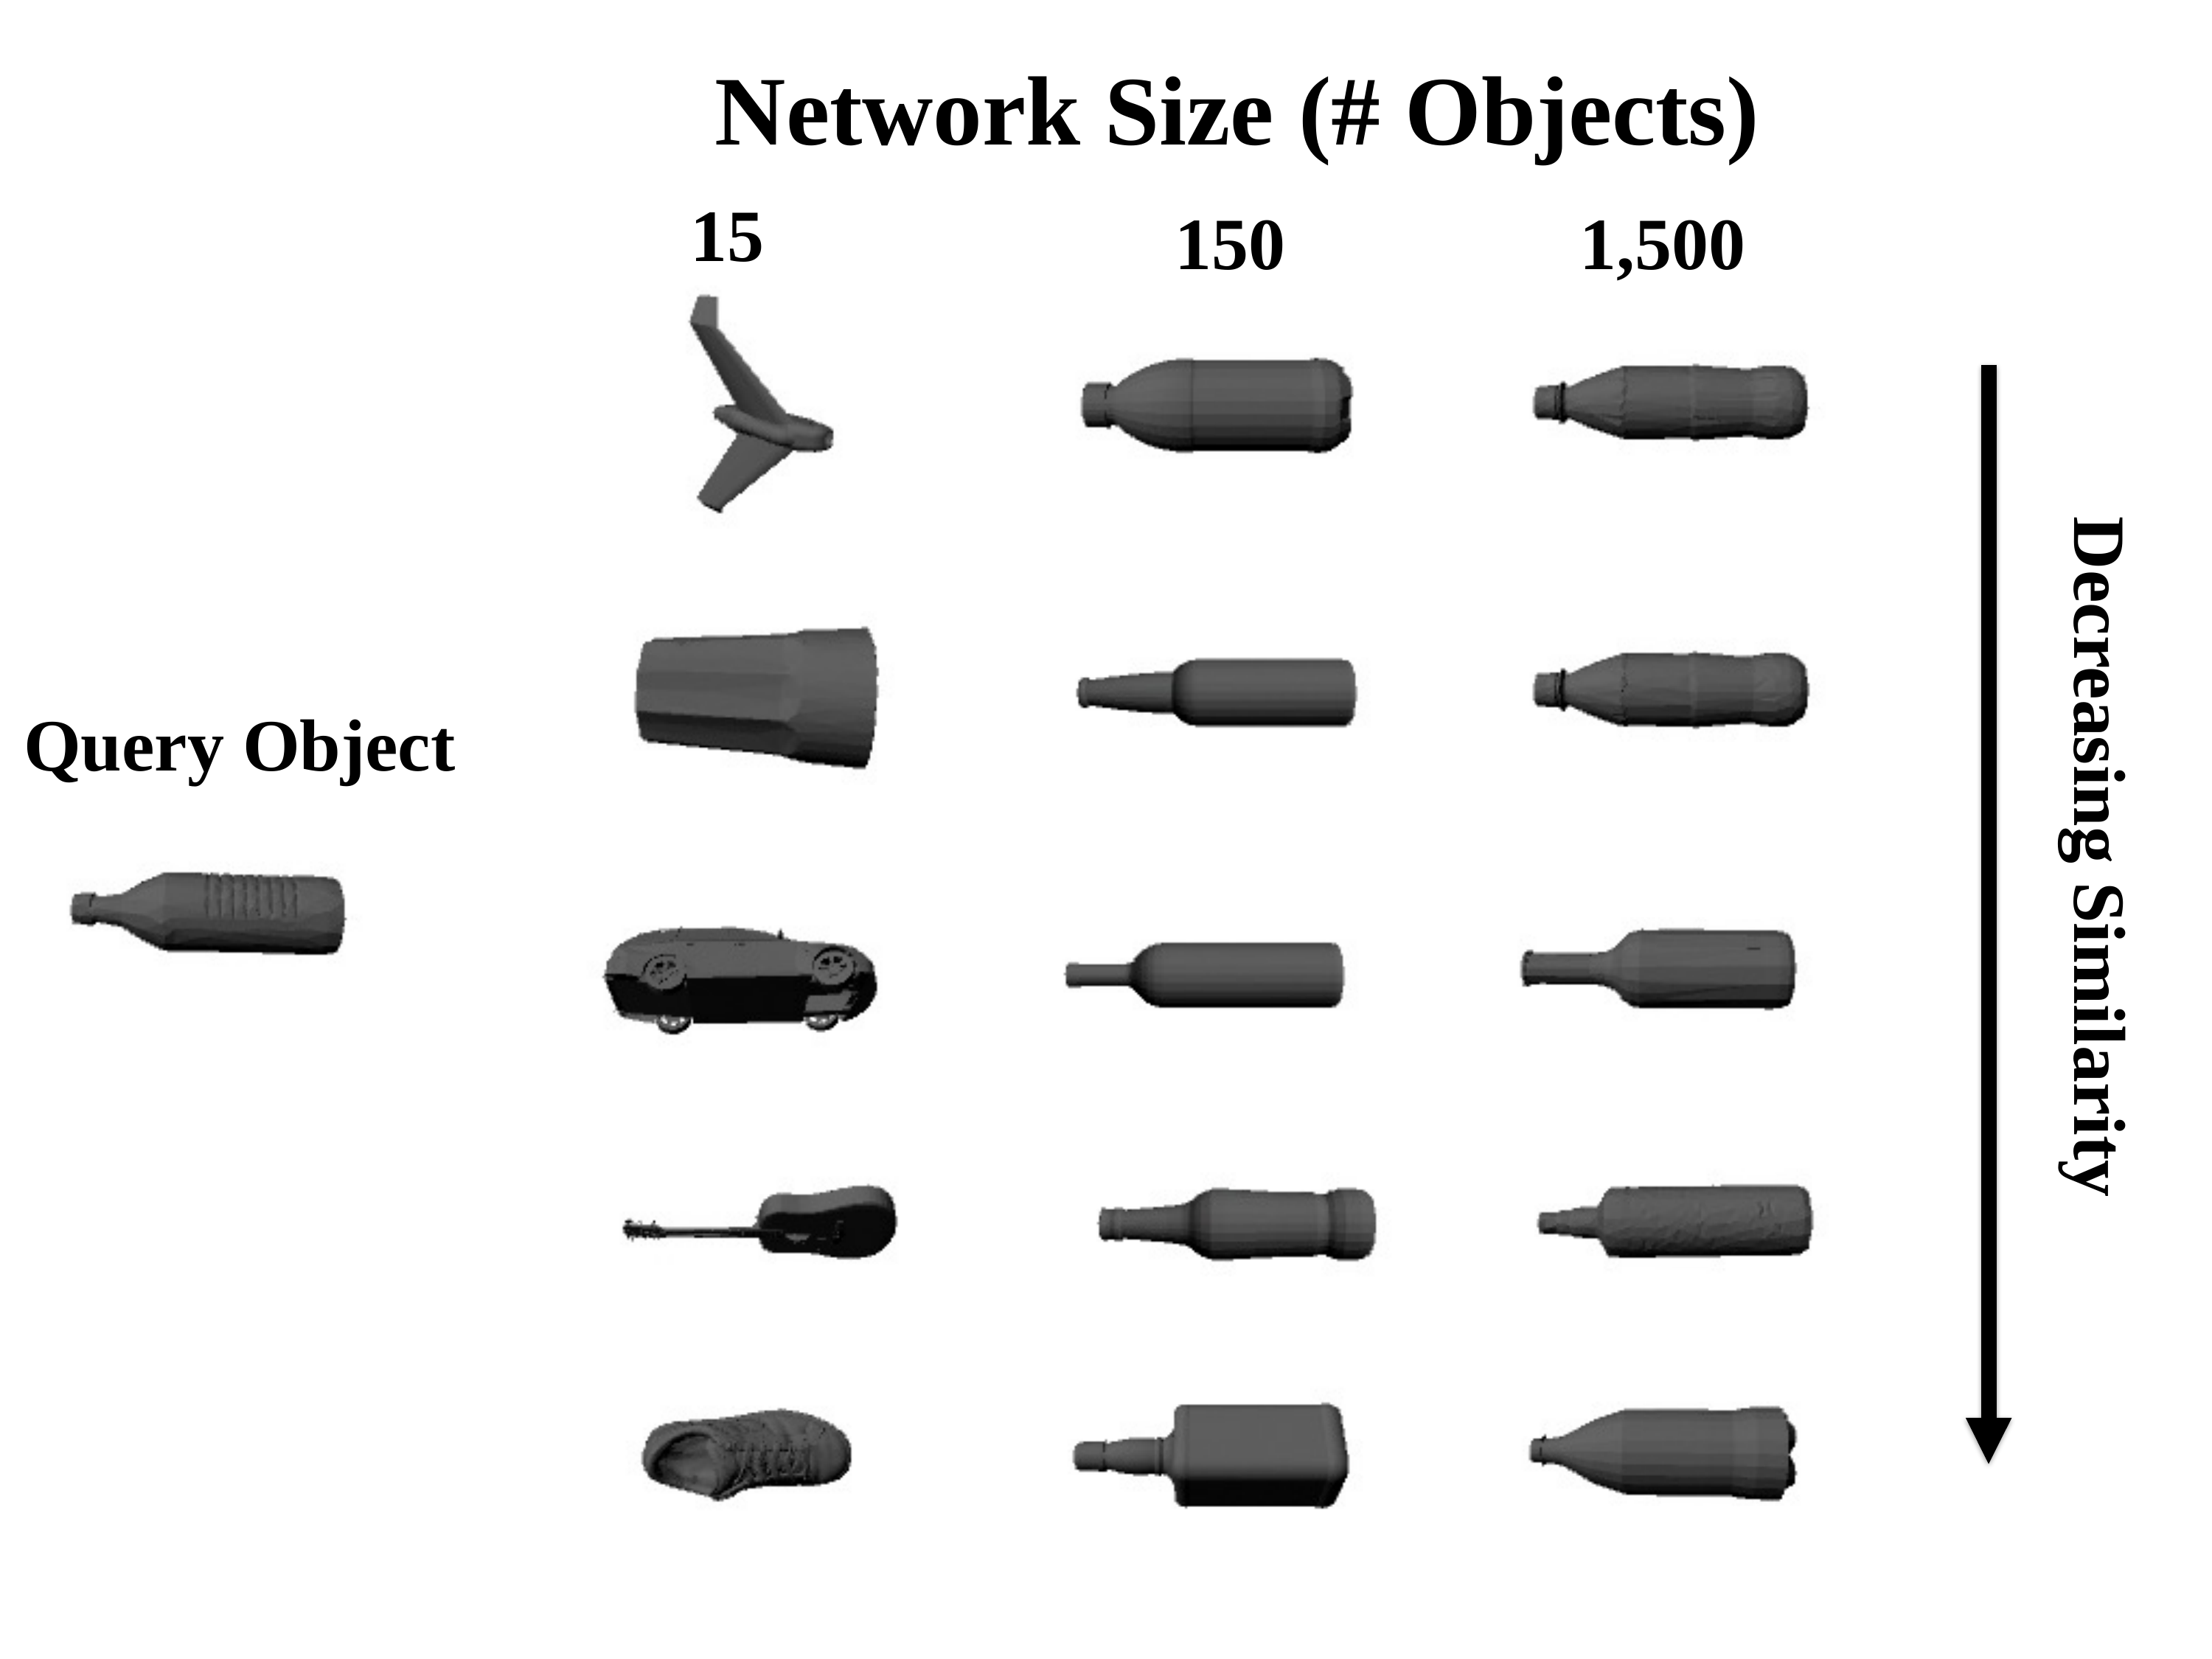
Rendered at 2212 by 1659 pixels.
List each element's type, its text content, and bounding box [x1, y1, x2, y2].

picture [470, 1364, 1938, 1551]
text_box 1,500 [1571, 187, 1754, 293]
text_box 15 [681, 178, 773, 270]
text_box 150 [1166, 187, 1295, 293]
picture [479, 271, 1947, 545]
picture [479, 591, 1947, 807]
picture [0, 837, 1934, 1065]
text_box Decreasing Similarity [2051, 508, 2157, 1206]
picture [483, 1136, 1951, 1307]
text_box Query Object [15, 688, 465, 795]
text_box Network Size (# Objects) [706, 38, 1769, 173]
